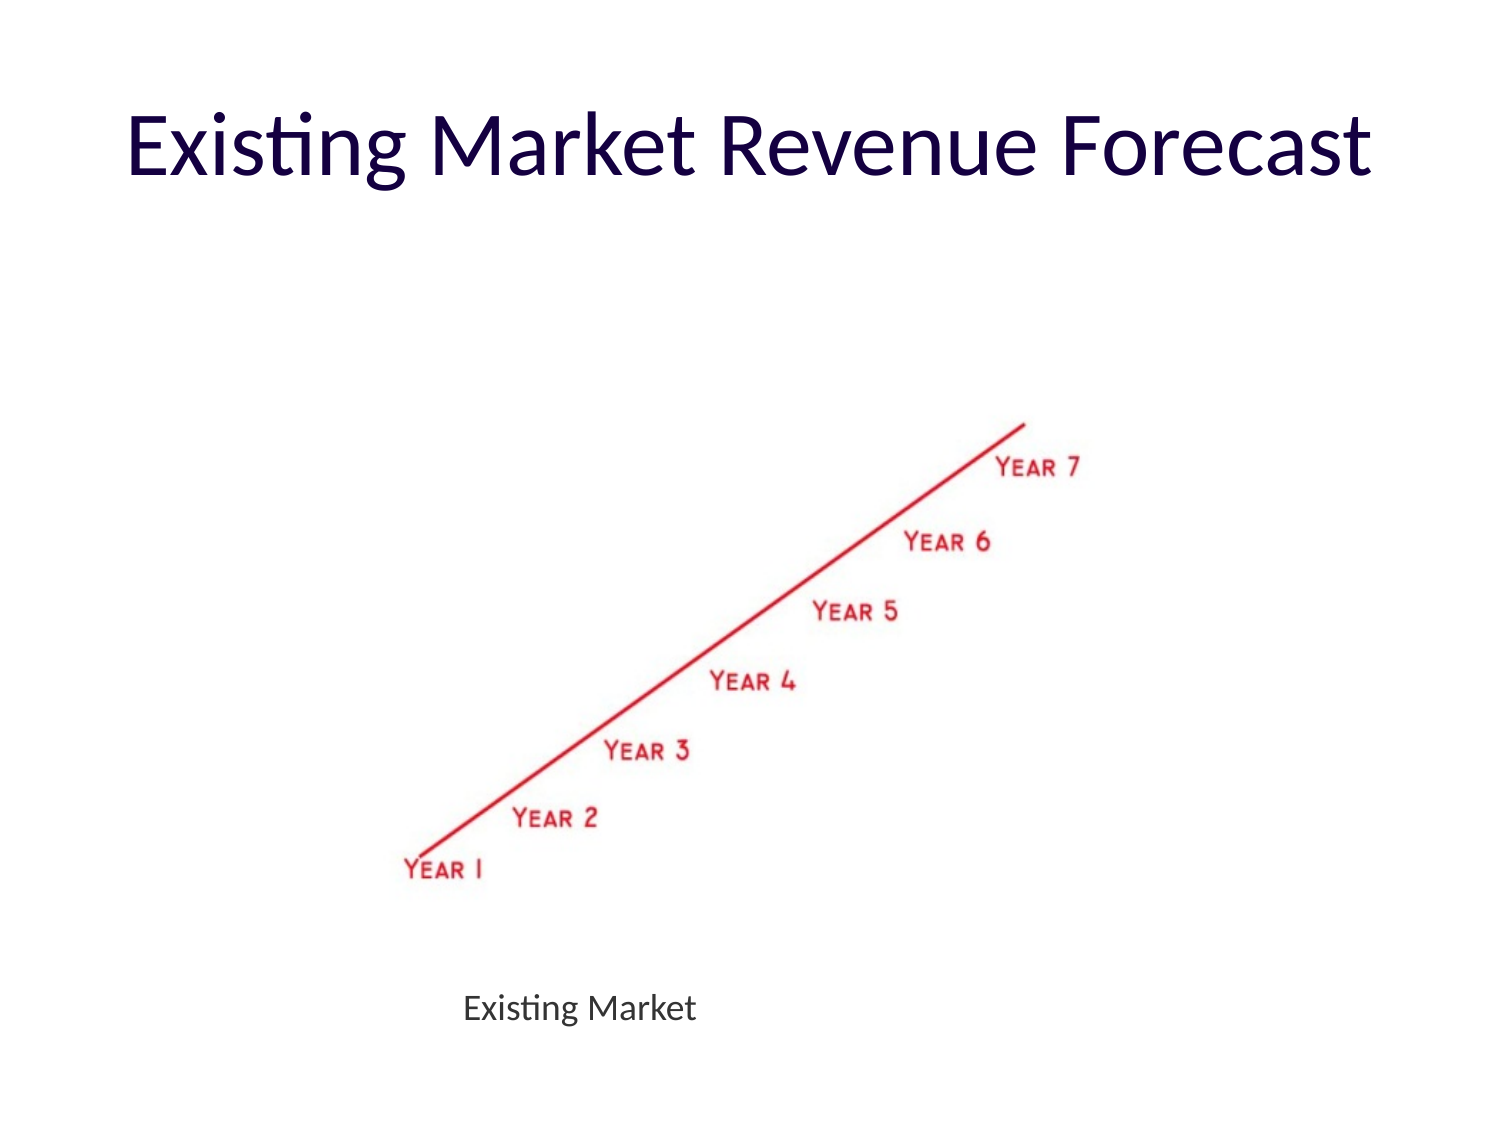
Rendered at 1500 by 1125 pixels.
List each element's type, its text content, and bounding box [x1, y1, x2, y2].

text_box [373, 343, 1128, 1048]
title Existing Market Revenue Forecast [75, 45, 1425, 233]
